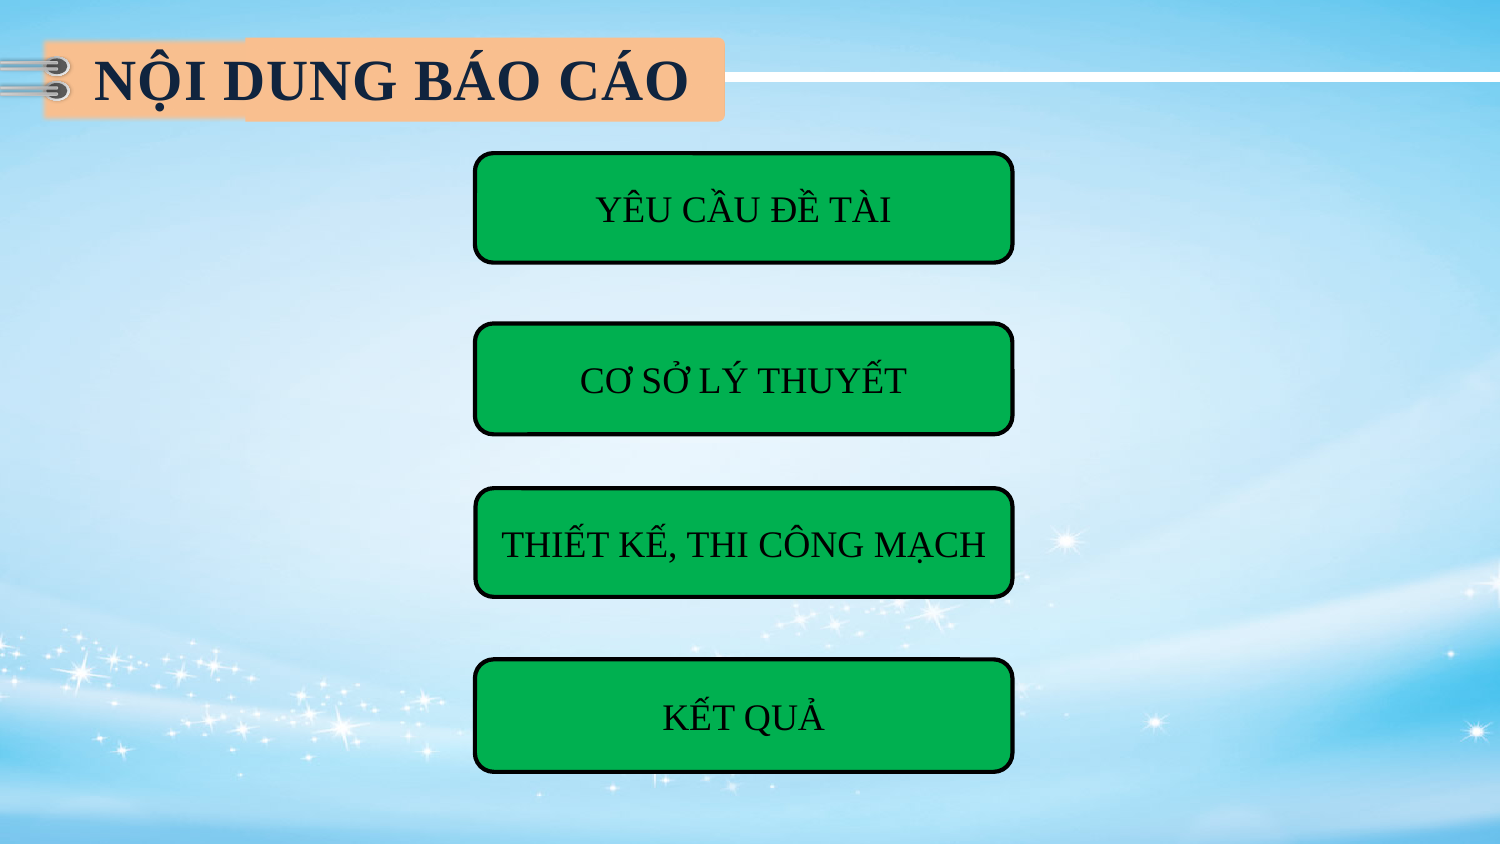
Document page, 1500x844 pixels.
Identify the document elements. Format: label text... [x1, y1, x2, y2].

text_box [0, 56, 70, 101]
text_box THIẾT KẾ, THI CÔNG MẠCH [473, 486, 1015, 599]
picture [0, 82, 1500, 844]
picture [0, 0, 1500, 72]
text_box KẾT QUẢ [472, 657, 1015, 774]
text_box [813, 72, 1500, 82]
text_box NỘI DUNG BÁO CÁO [79, 34, 813, 120]
text_box YÊU CẦU ĐỀ TÀI [472, 151, 1015, 265]
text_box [40, 37, 726, 122]
text_box CƠ SỞ LÝ THUYẾT [472, 321, 1015, 437]
